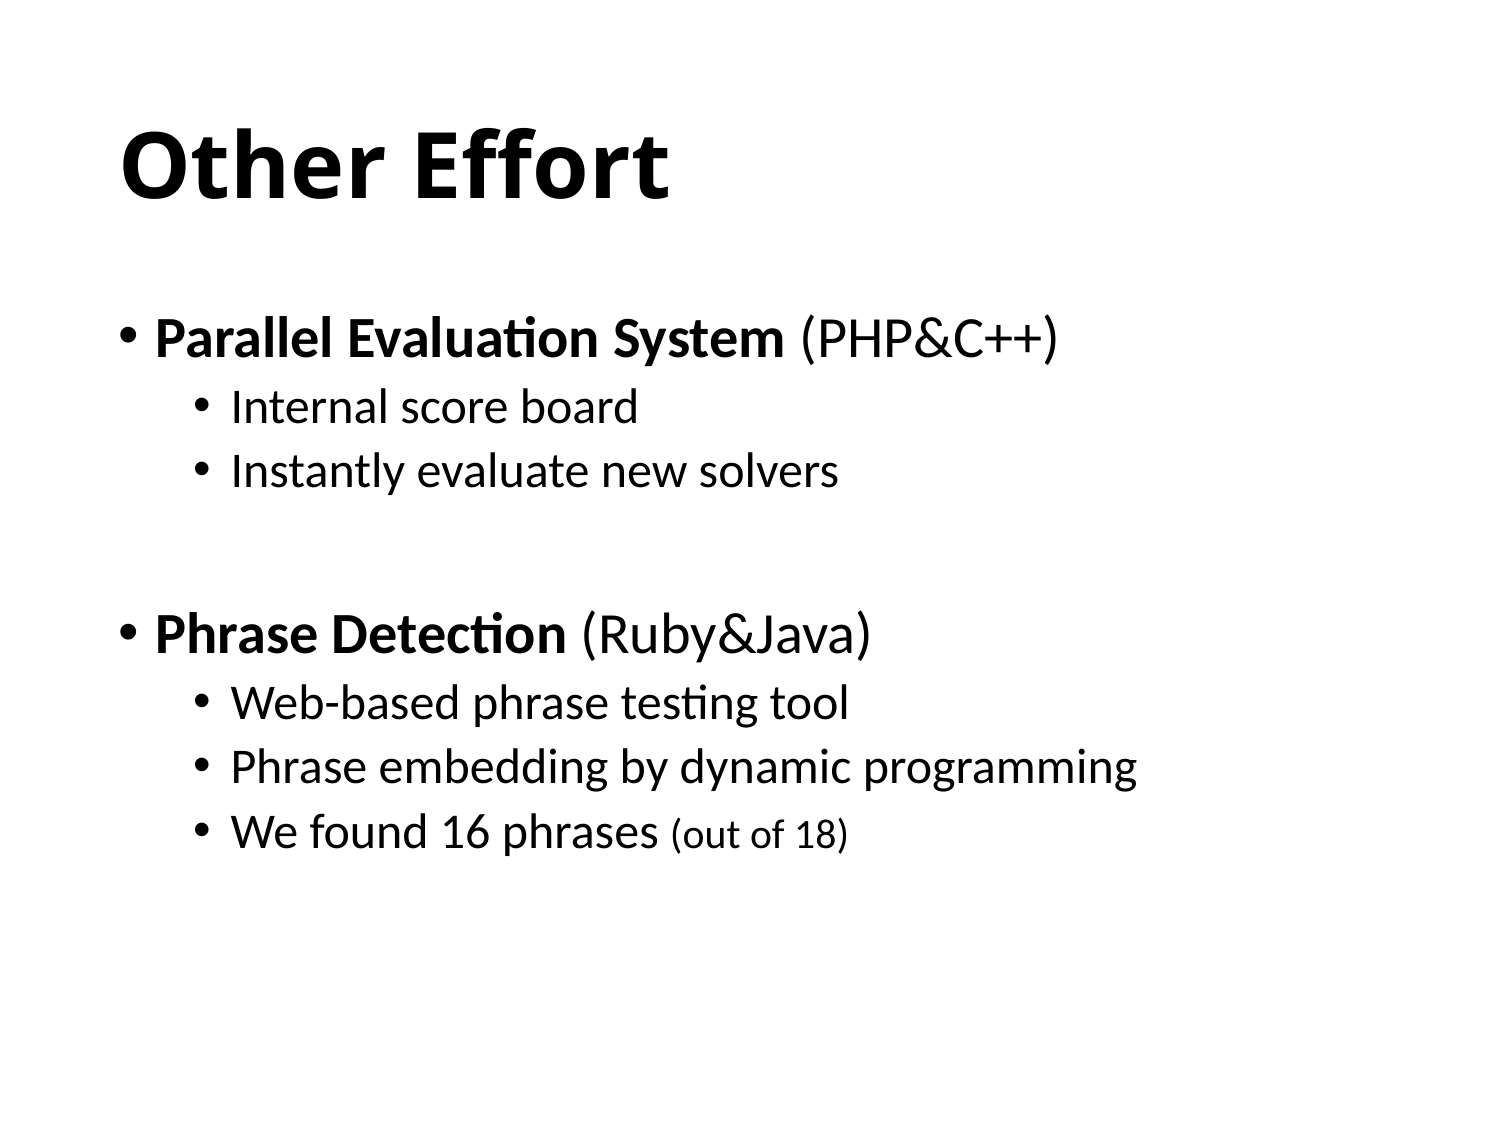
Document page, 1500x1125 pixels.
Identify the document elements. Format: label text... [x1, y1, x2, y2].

title Other Effort [103, 59, 1397, 278]
list Parallel Evaluation System (PHP&C++) Internal score board Instantly evaluate new solvers Phrase Detection (Ruby&Java) Web-based phrase testing tool Phrase embedding by dynamic programming We found 16 phrases (out of 18) [103, 299, 1397, 1014]
